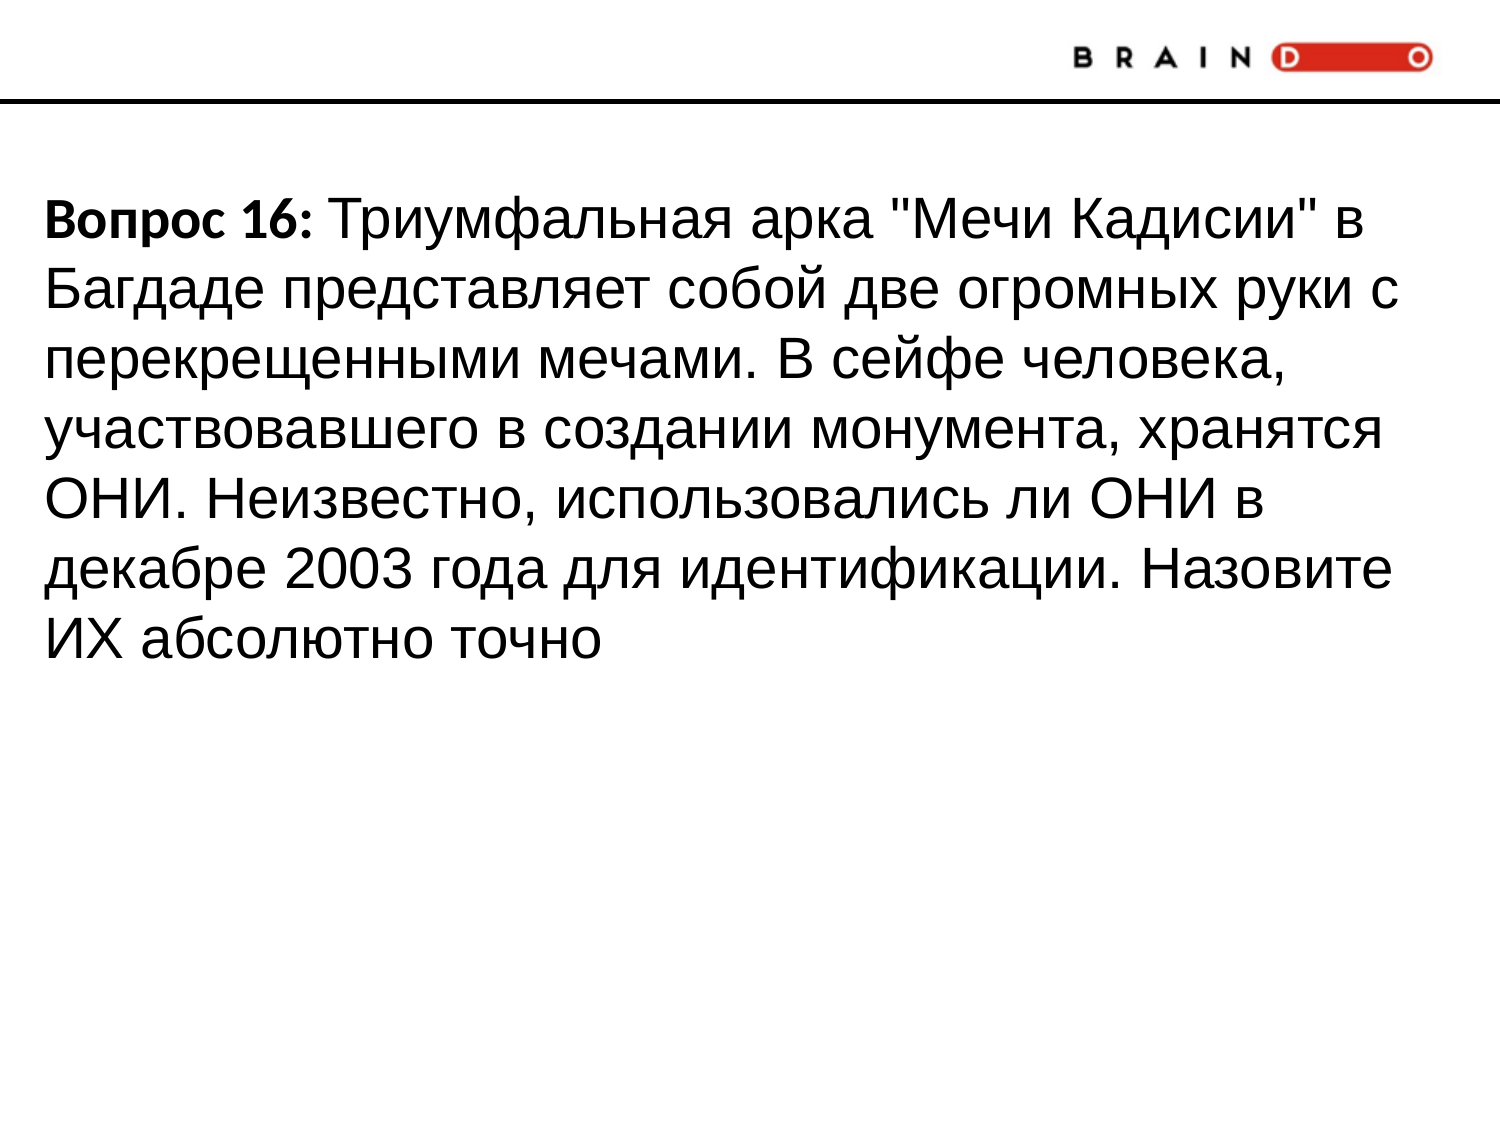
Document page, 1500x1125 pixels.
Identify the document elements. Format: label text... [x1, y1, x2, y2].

text_box Вопрос 16: Триумфальная арка "Мечи Кадисии" в Багдаде представляет собой две огромных руки с перекрещенными мечами. В сейфе человека, участвовавшего в создании монумента, хранятся ОНИ. Неизвестно, использовались ли ОНИ в декабре 2003 года для идентификации. Назовите ИХ абсолютно точно [29, 172, 1459, 808]
picture [1021, 6, 1489, 101]
